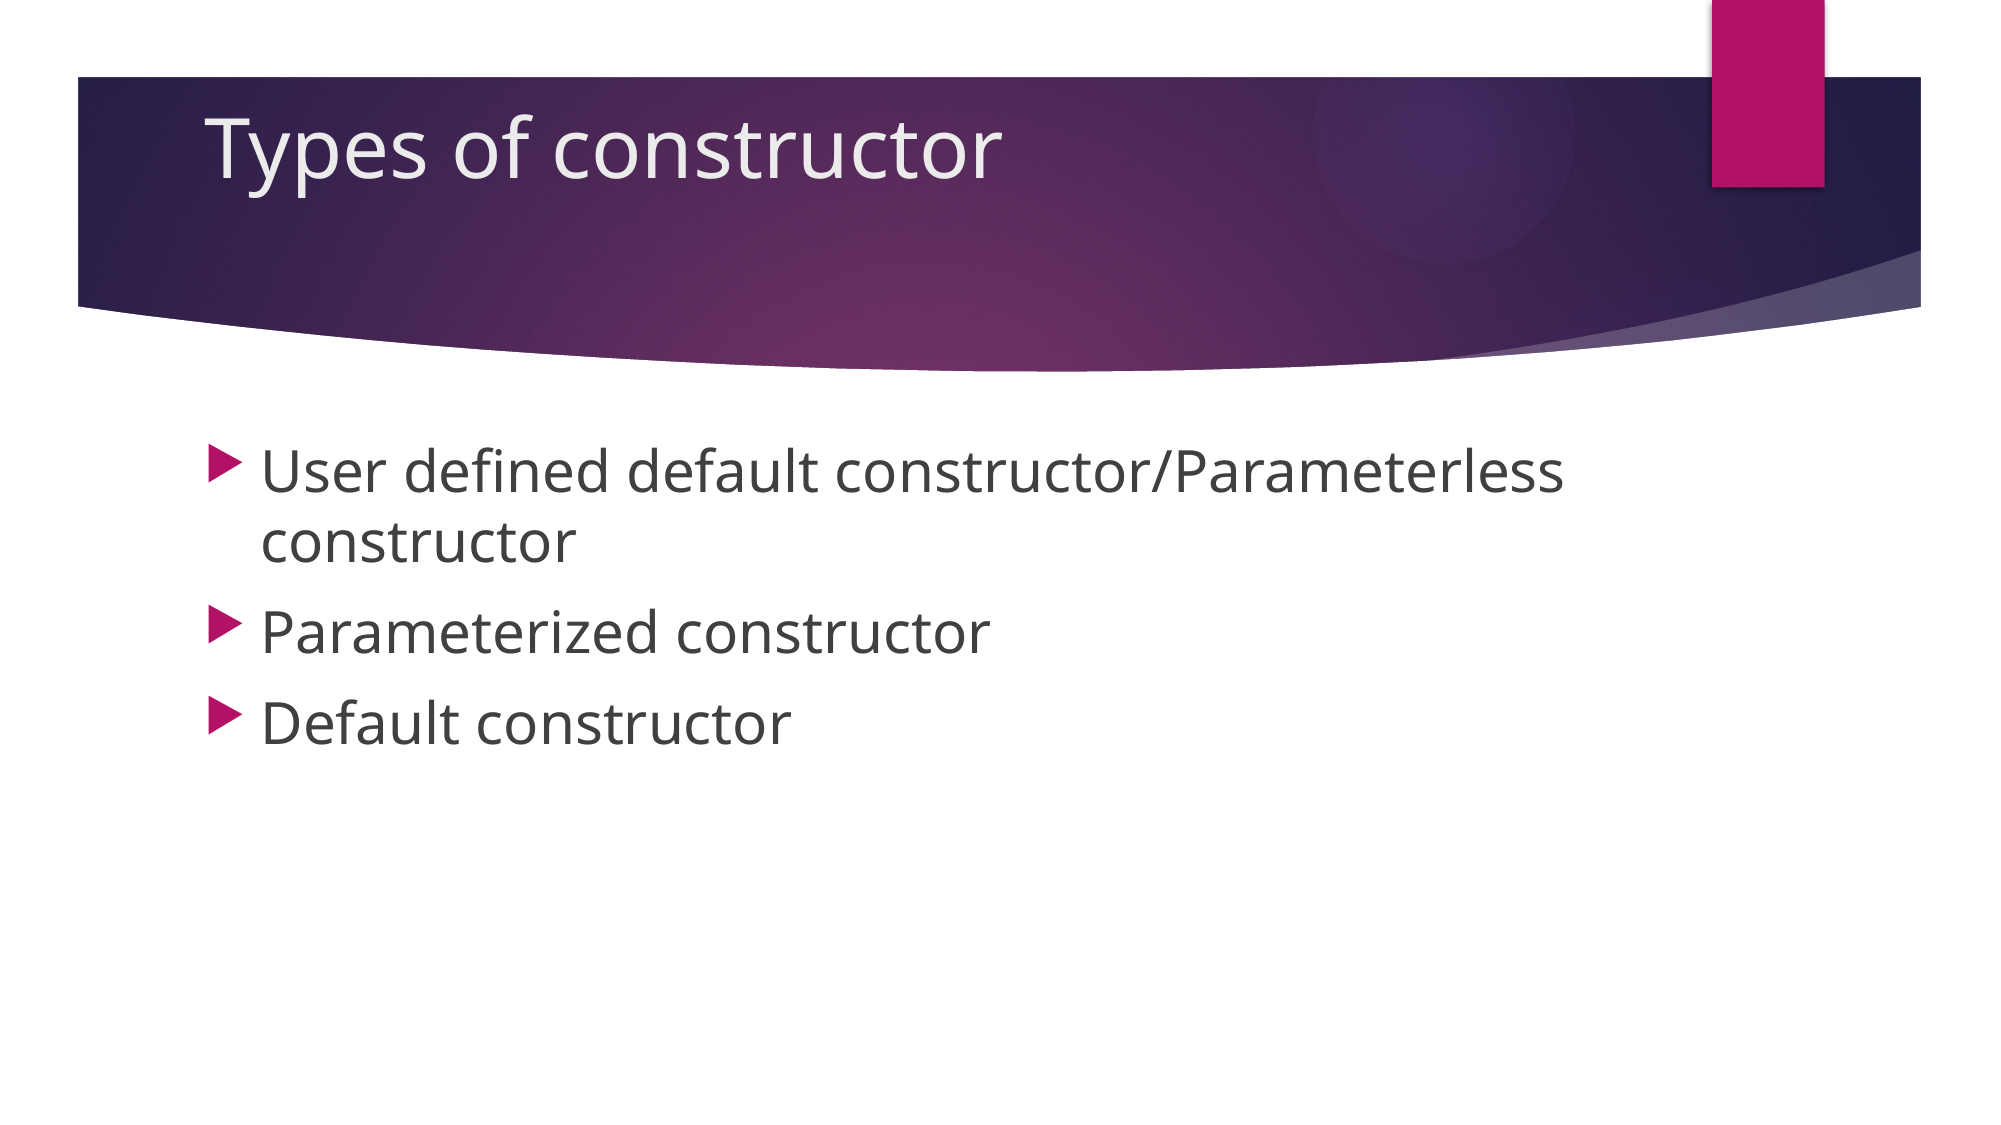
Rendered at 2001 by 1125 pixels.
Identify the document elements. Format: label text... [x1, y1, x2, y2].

title Types of constructor [189, 115, 1627, 276]
list User defined default constructor/Parameterless constructor Parameterized constructor Default constructor [189, 427, 1638, 988]
